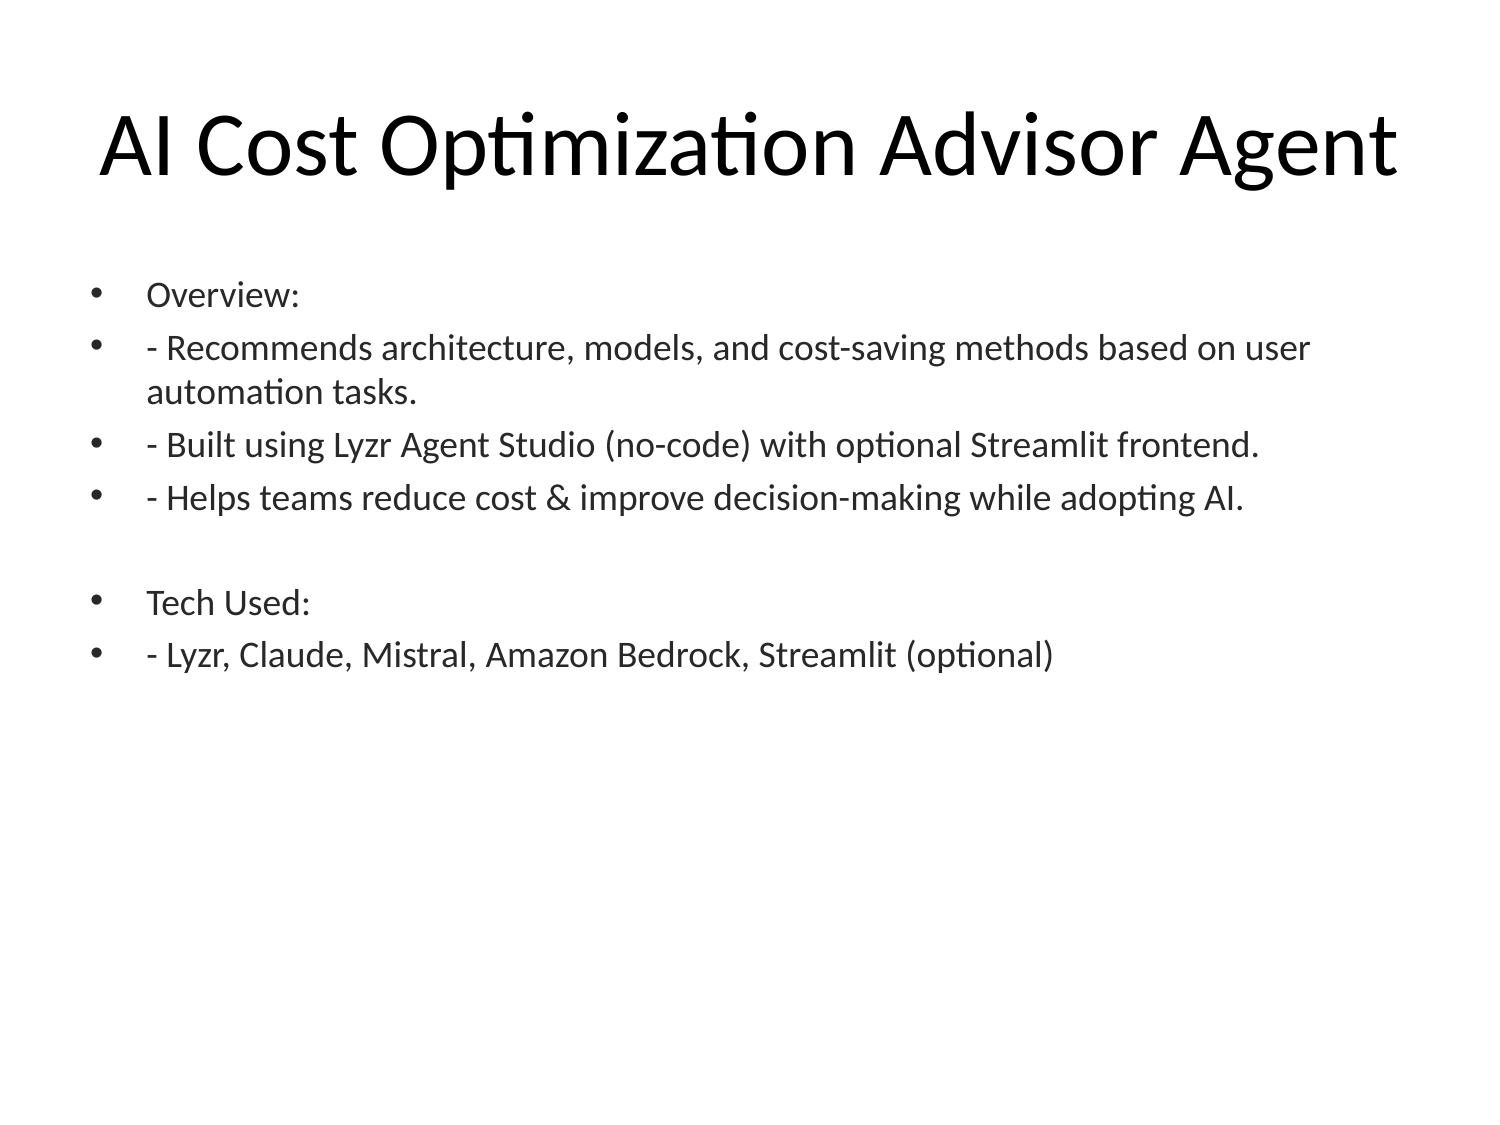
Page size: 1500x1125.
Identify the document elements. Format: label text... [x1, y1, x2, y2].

list Overview: - Recommends architecture, models, and cost-saving methods based on user automation tasks. - Built using Lyzr Agent Studio (no-code) with optional Streamlit frontend. - Helps teams reduce cost & improve decision-making while adopting AI. Tech Used: - Lyzr, Claude, Mistral, Amazon Bedrock, Streamlit (optional) [75, 262, 1425, 1005]
title AI Cost Optimization Advisor Agent [75, 45, 1425, 233]
